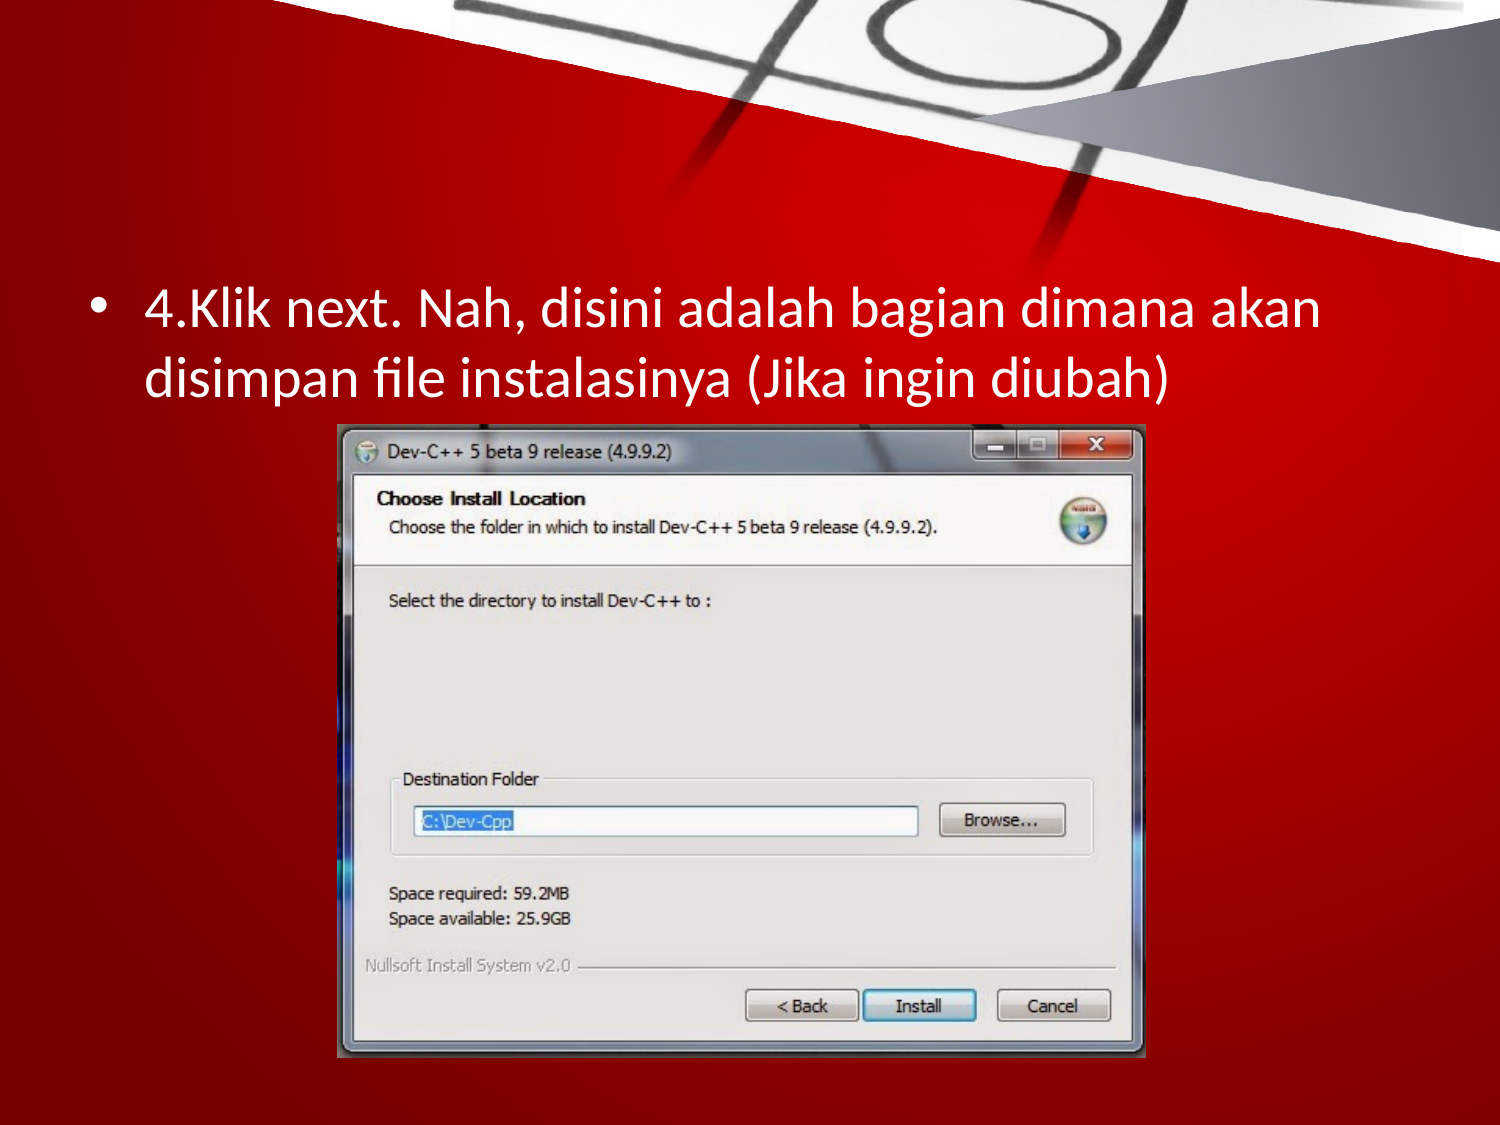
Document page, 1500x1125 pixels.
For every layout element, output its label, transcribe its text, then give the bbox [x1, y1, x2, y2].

picture [0, 0, 1500, 1125]
list 4.Klik next. Nah, disini adalah bagian dimana akan disimpan file instalasinya (Jika ingin diubah) [73, 261, 1427, 1011]
